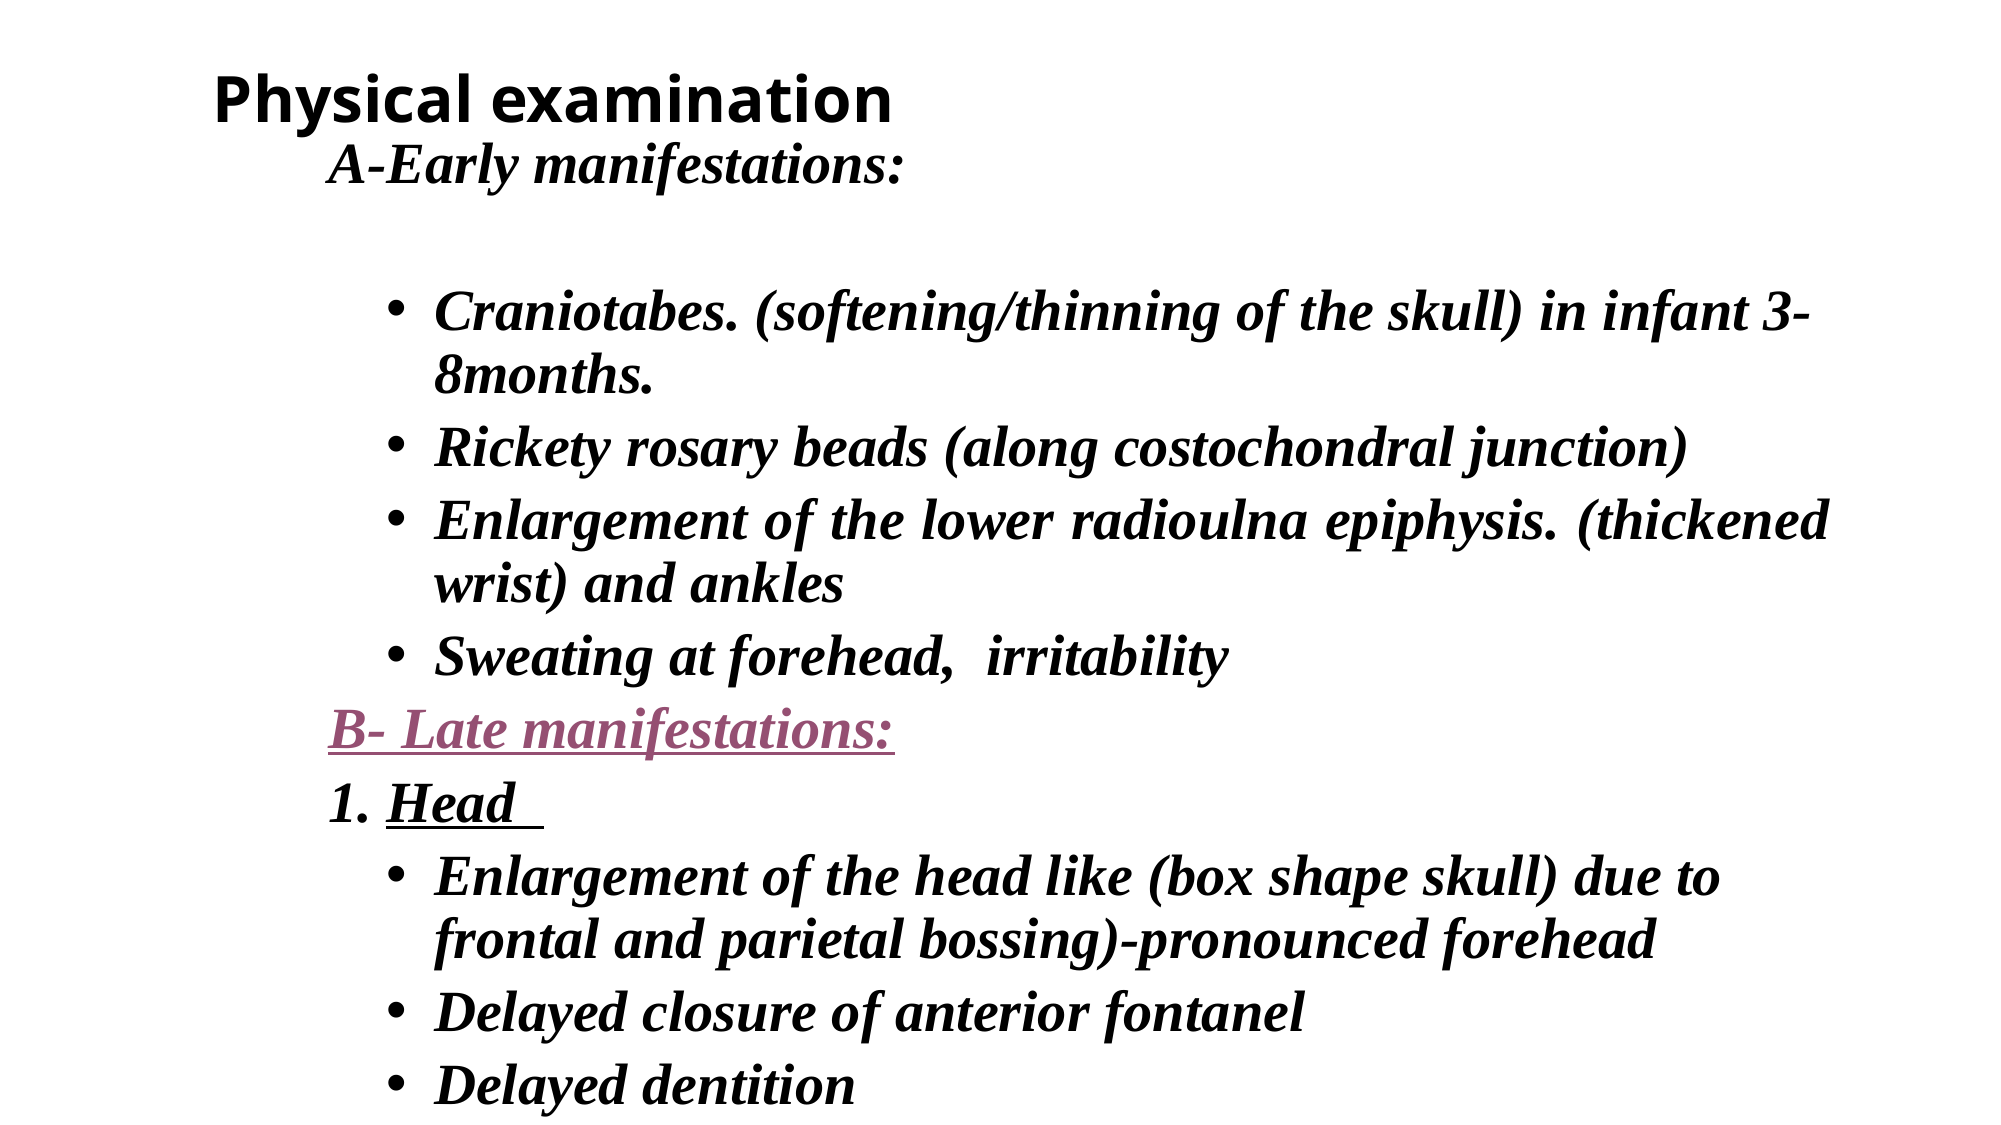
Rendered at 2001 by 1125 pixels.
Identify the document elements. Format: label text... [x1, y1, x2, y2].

list A-Early manifestations: Craniotabes. (softening/thinning of the skull) in infant 3-8months. Rickety rosary beads (along costochondral junction) Enlargement of the lower radioulna epiphysis. (thickened wrist) and ankles Sweating at forehead, irritability B- Late manifestations: Head Enlargement of the head like (box shape skull) due to frontal and parietal bossing)-pronounced forehead Delayed closure of anterior fontanel Delayed dentition [198, 126, 1863, 1125]
title Physical examination [198, 59, 1863, 126]
